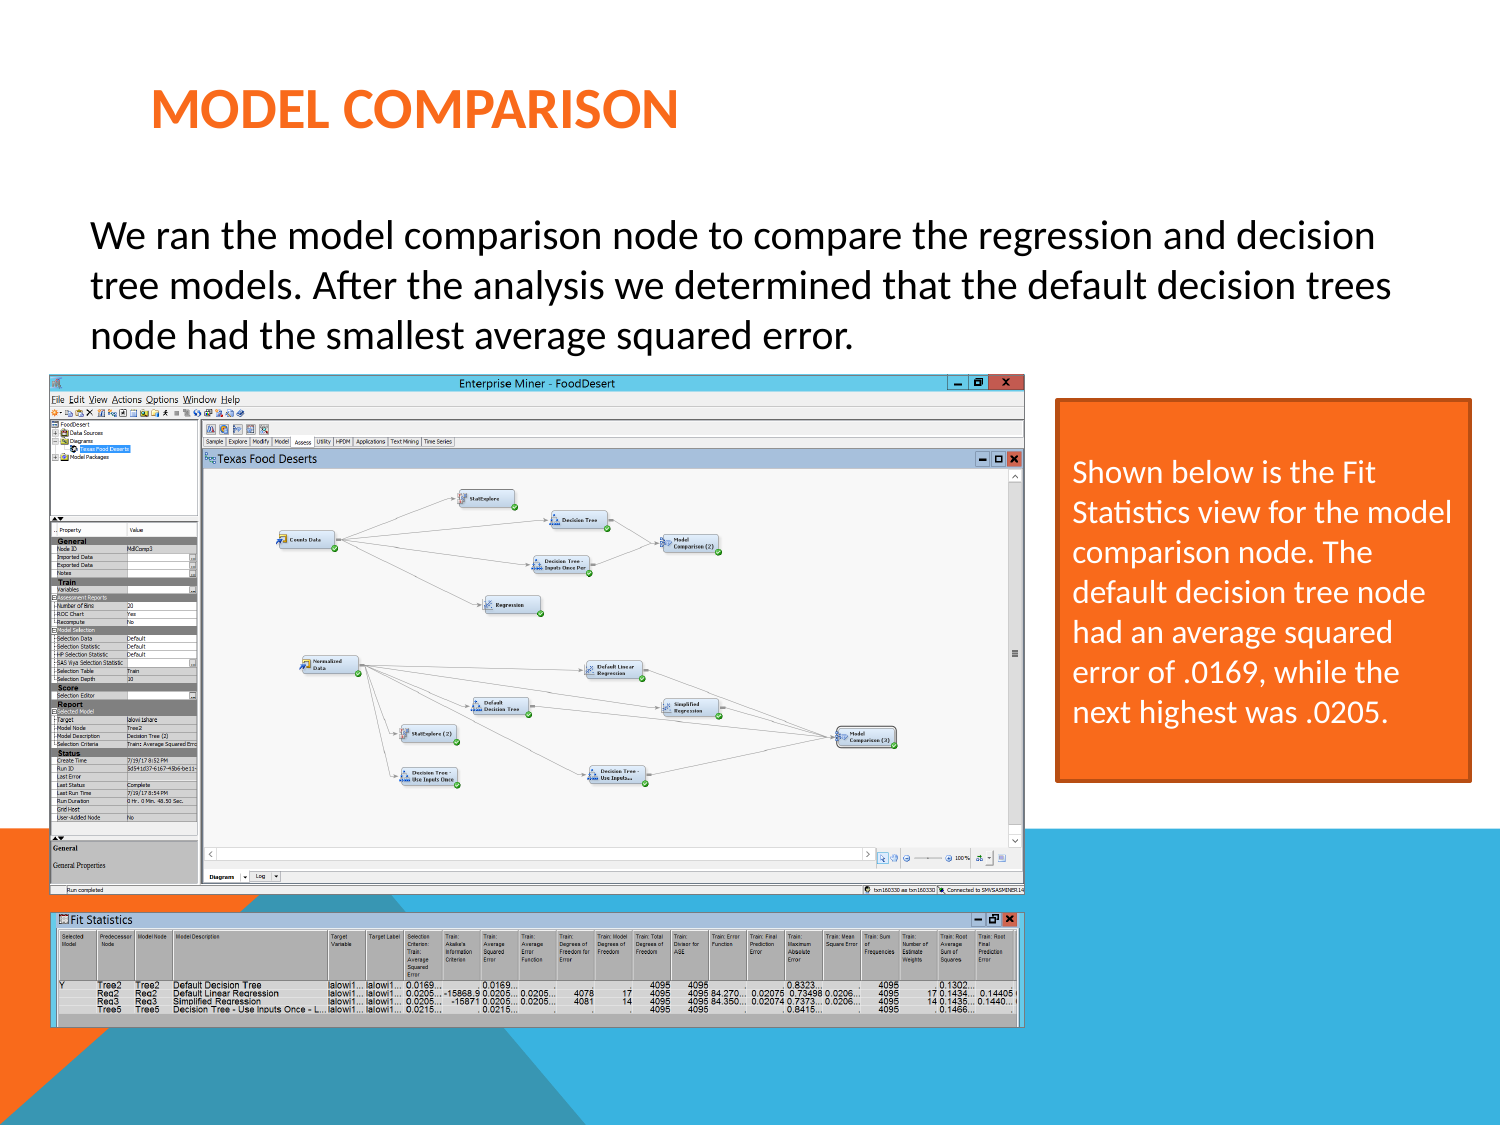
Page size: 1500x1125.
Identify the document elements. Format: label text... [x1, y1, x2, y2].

picture [49, 911, 1026, 1028]
picture [49, 374, 1026, 896]
list We ran the model comparison node to compare the regression and decision tree models. After the analysis we determined that the default decision trees node had the smallest average squared error. [75, 200, 1425, 1005]
text_box Shown below is the Fit Statistics view for the model comparison node. The default decision tree node had an average squared error of .0169, while the next highest was .0205. [1055, 398, 1472, 783]
title Model Comparison [135, 60, 1369, 150]
